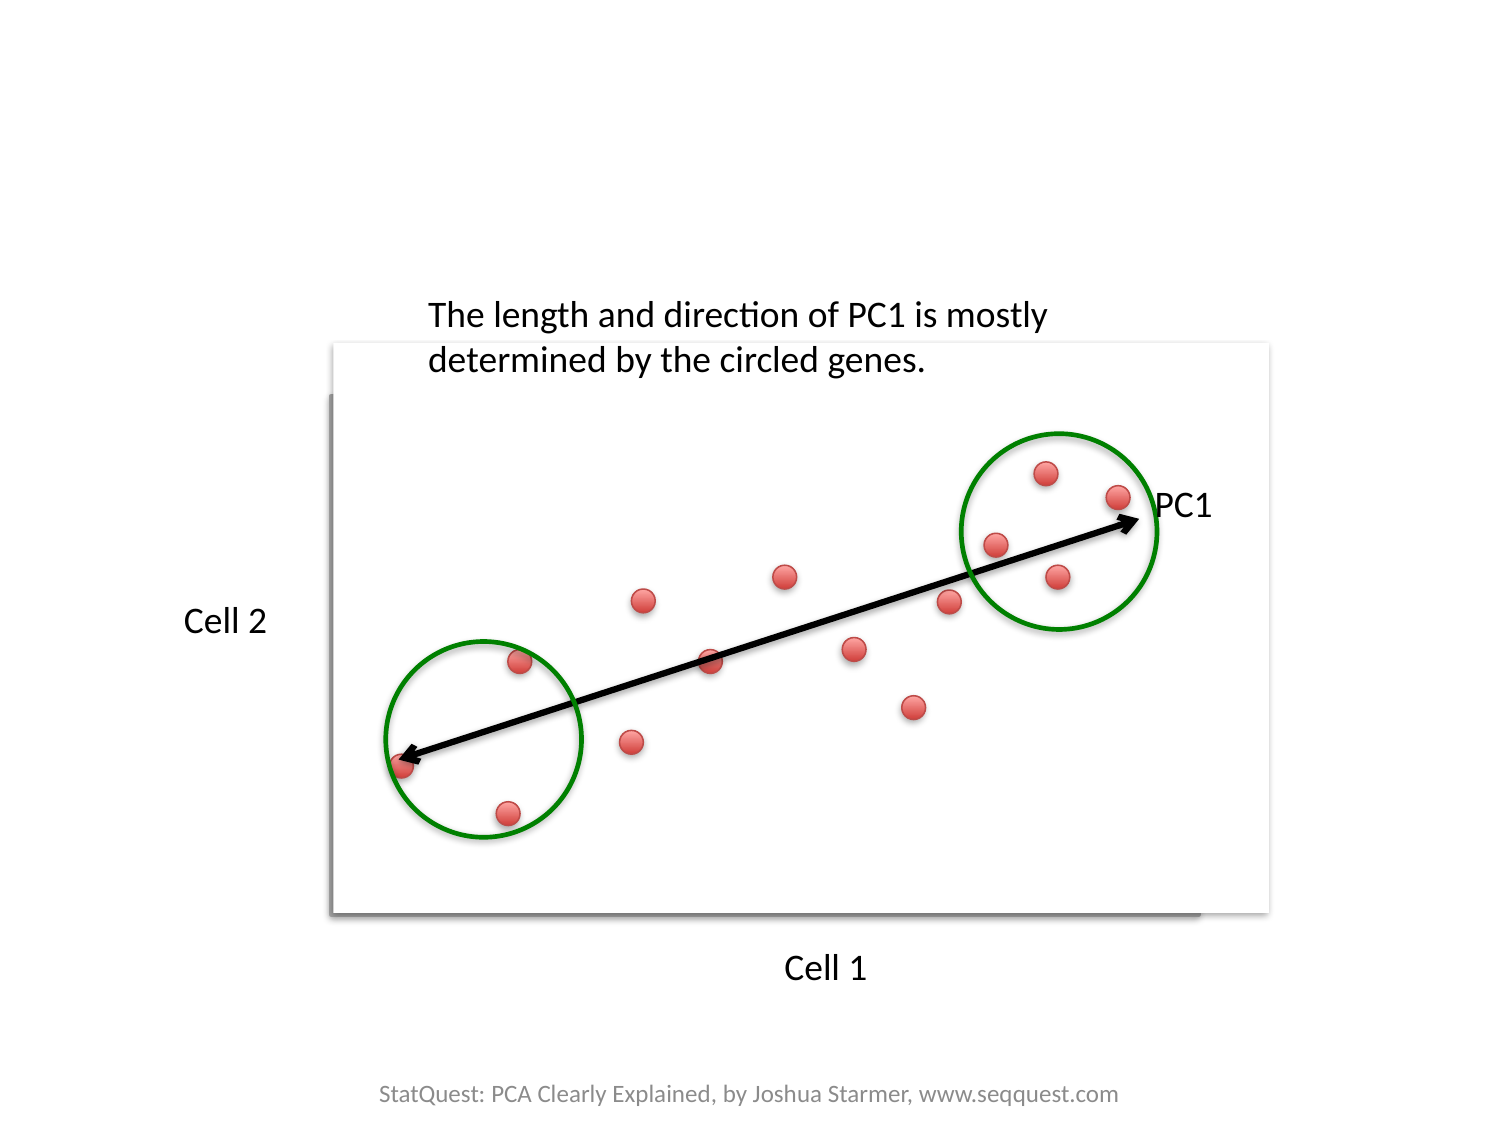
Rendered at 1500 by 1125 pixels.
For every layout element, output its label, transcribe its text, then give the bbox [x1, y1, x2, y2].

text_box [389, 461, 1131, 638]
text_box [331, 342, 1270, 915]
text_box Cell 1 [769, 935, 883, 996]
table_header Gene [383, 640, 1151, 832]
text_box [389, 648, 1131, 826]
text_box The length and direction of PC1 is mostly determined by the circled genes. [413, 282, 1232, 341]
footer StatQuest: PCA Clearly Explained, by Joshua Starmer, www.seqquest.com [281, 1062, 1219, 1123]
text_box Cell 2 [169, 588, 283, 649]
